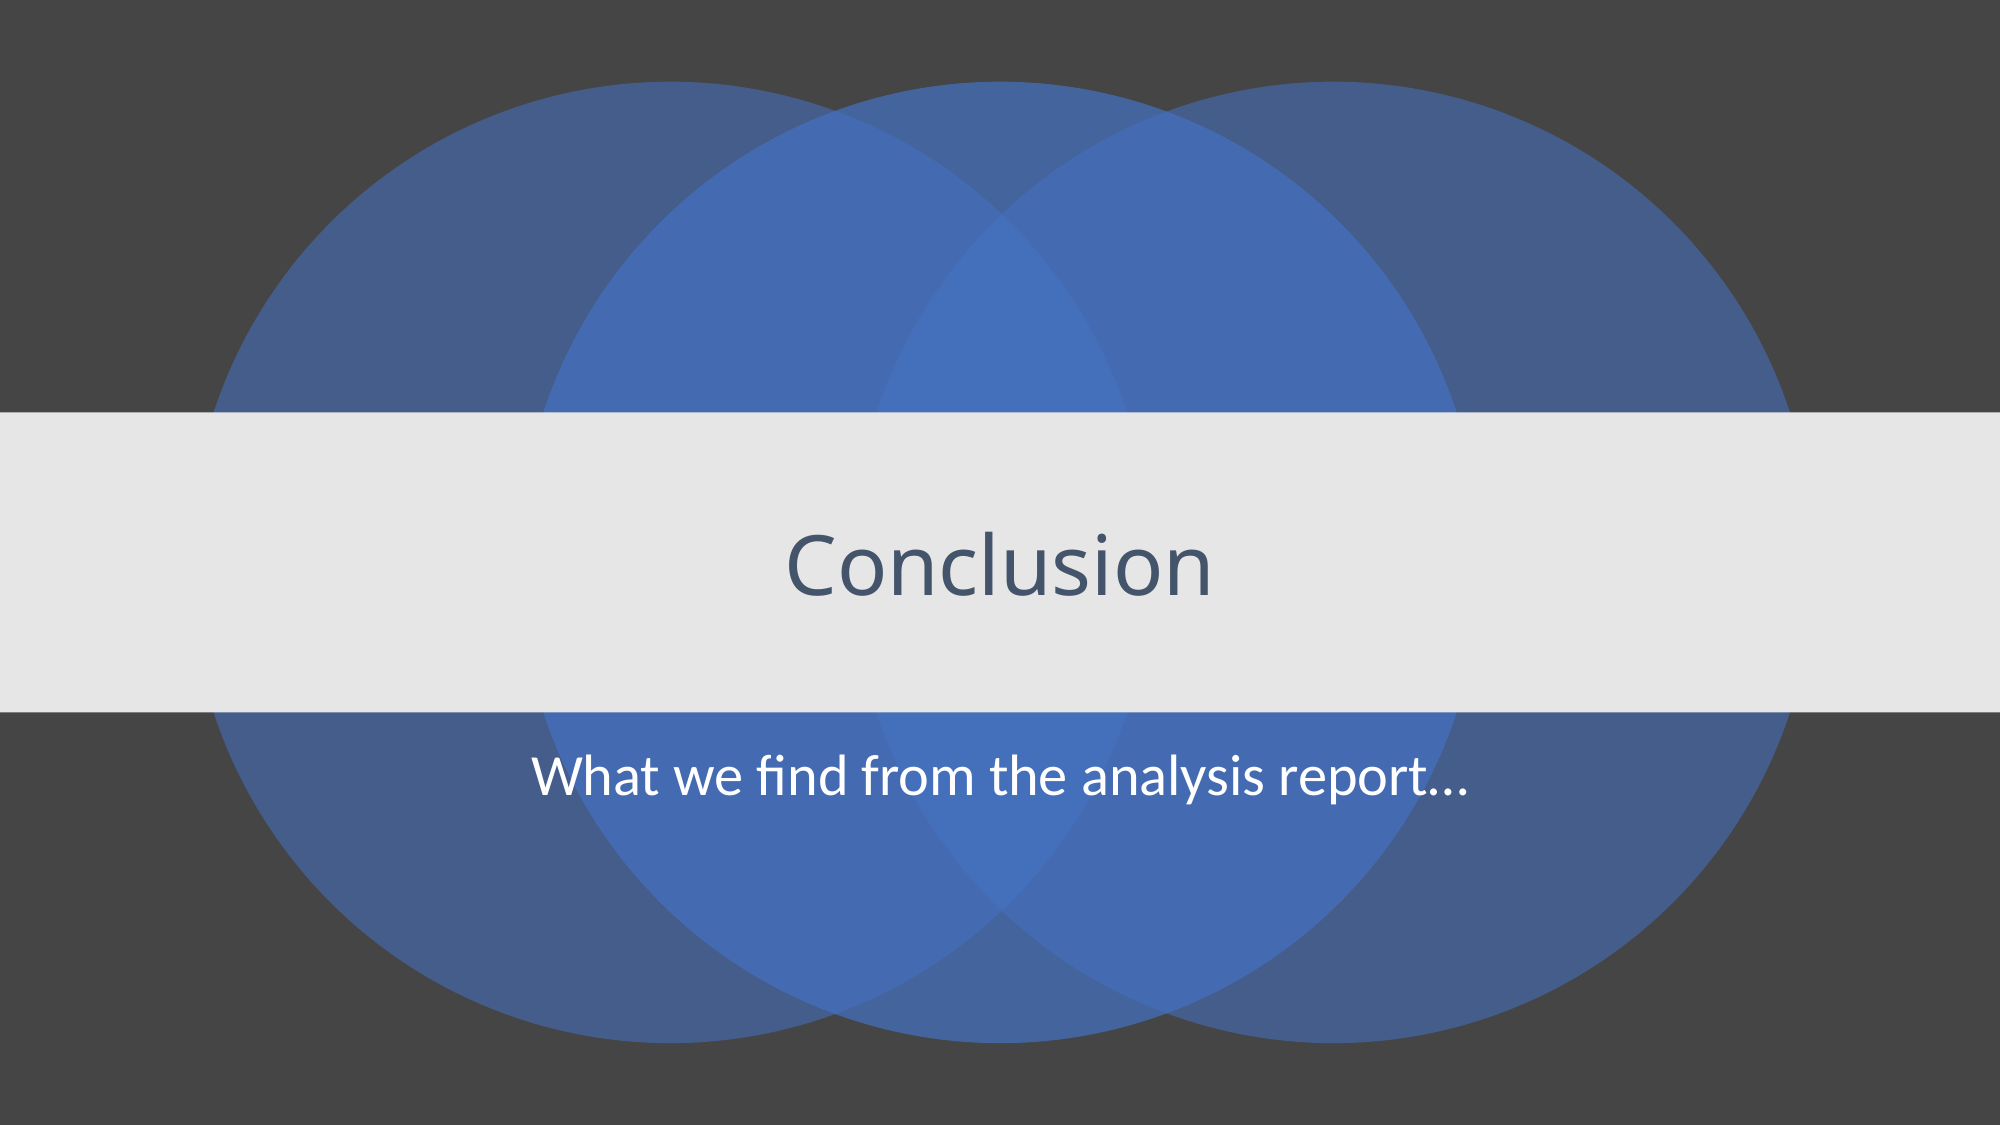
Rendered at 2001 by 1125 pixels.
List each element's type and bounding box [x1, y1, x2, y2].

text_box [1814, 411, 2000, 713]
text_box [0, 411, 189, 713]
text_box [189, 81, 1814, 1044]
